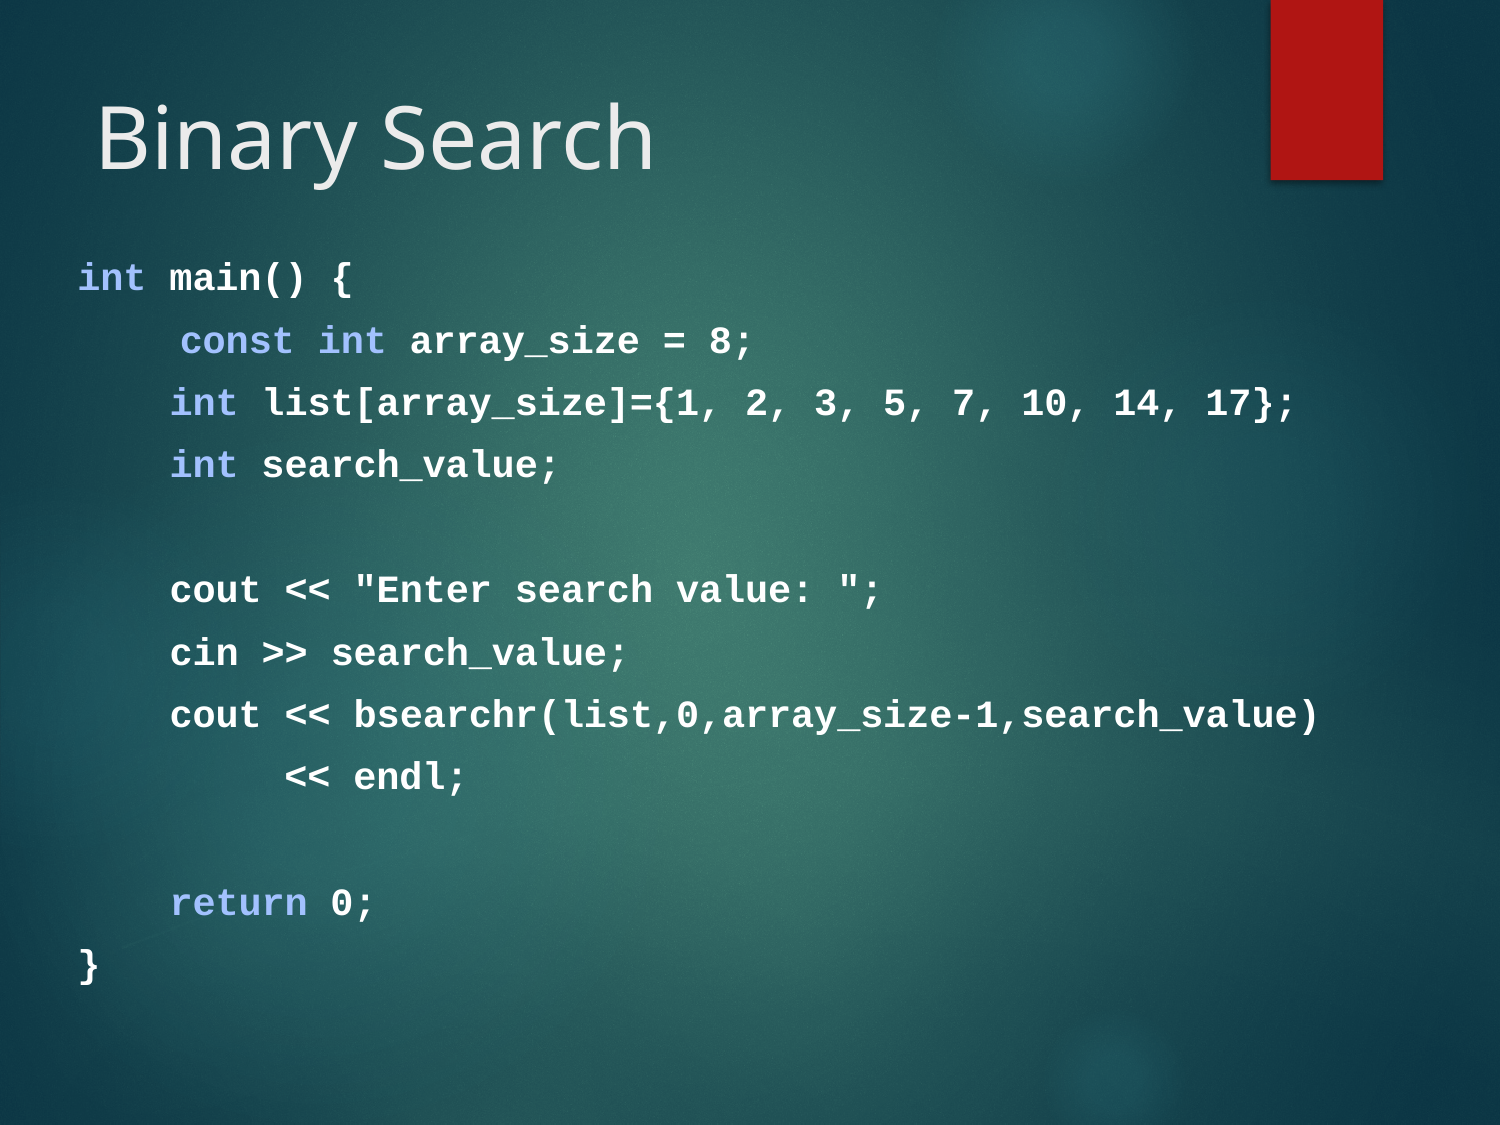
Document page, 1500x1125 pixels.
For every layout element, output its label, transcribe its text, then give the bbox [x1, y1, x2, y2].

title Binary Search [79, 74, 1237, 249]
picture [0, 0, 1500, 1125]
list int main() { const int array_size = 8; int list[array_size]={1, 2, 3, 5, 7, 10, 14, 17}; int search_value; cout << "Enter search value: "; cin >> search_value; cout << bsearchr(list,0,array_size-1,search_value) << endl; return 0; } [62, 249, 1500, 1025]
